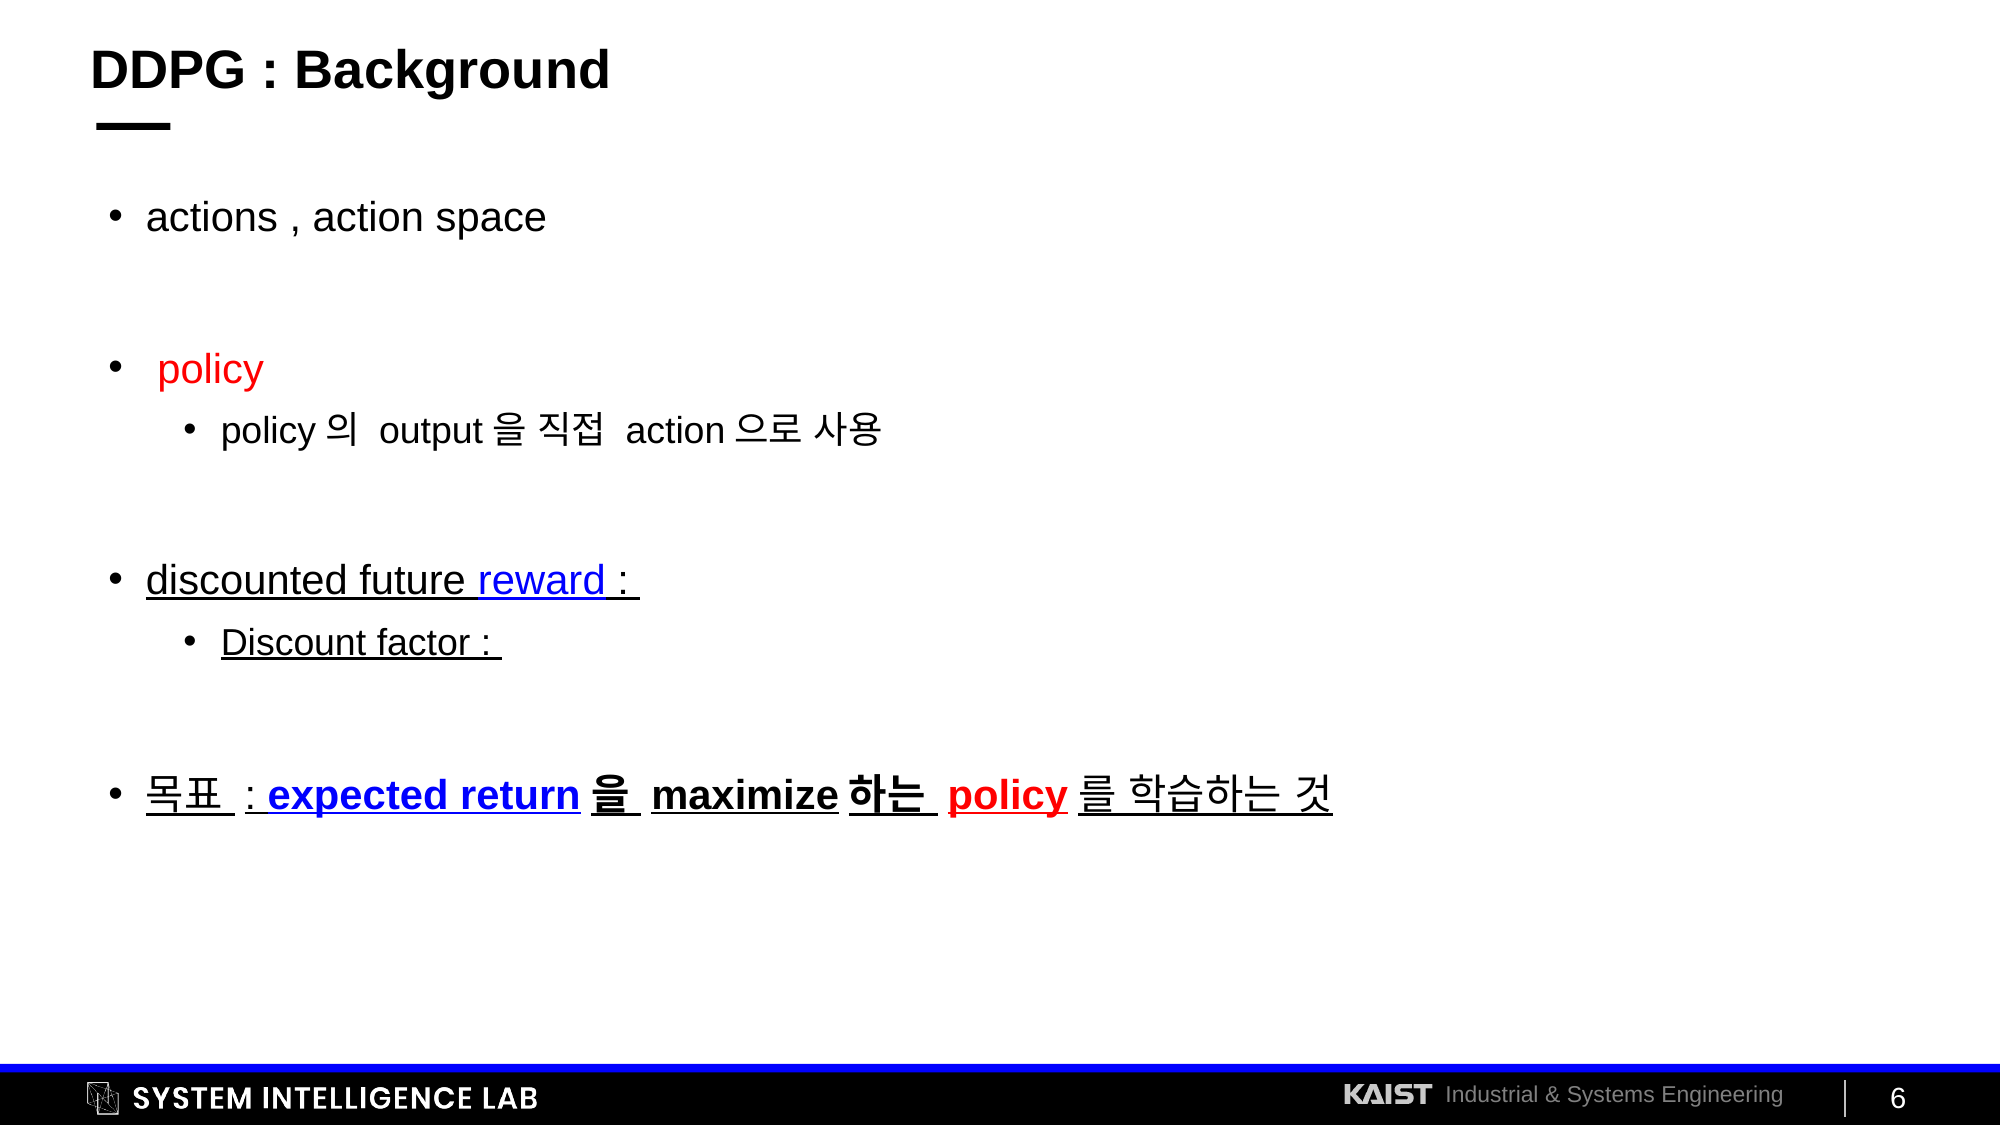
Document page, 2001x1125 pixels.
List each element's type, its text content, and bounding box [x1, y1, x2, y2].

slide_number 6 [1471, 1071, 1922, 1125]
title DDPG : Background [0, 15, 1938, 127]
picture [1322, 1082, 1455, 1107]
